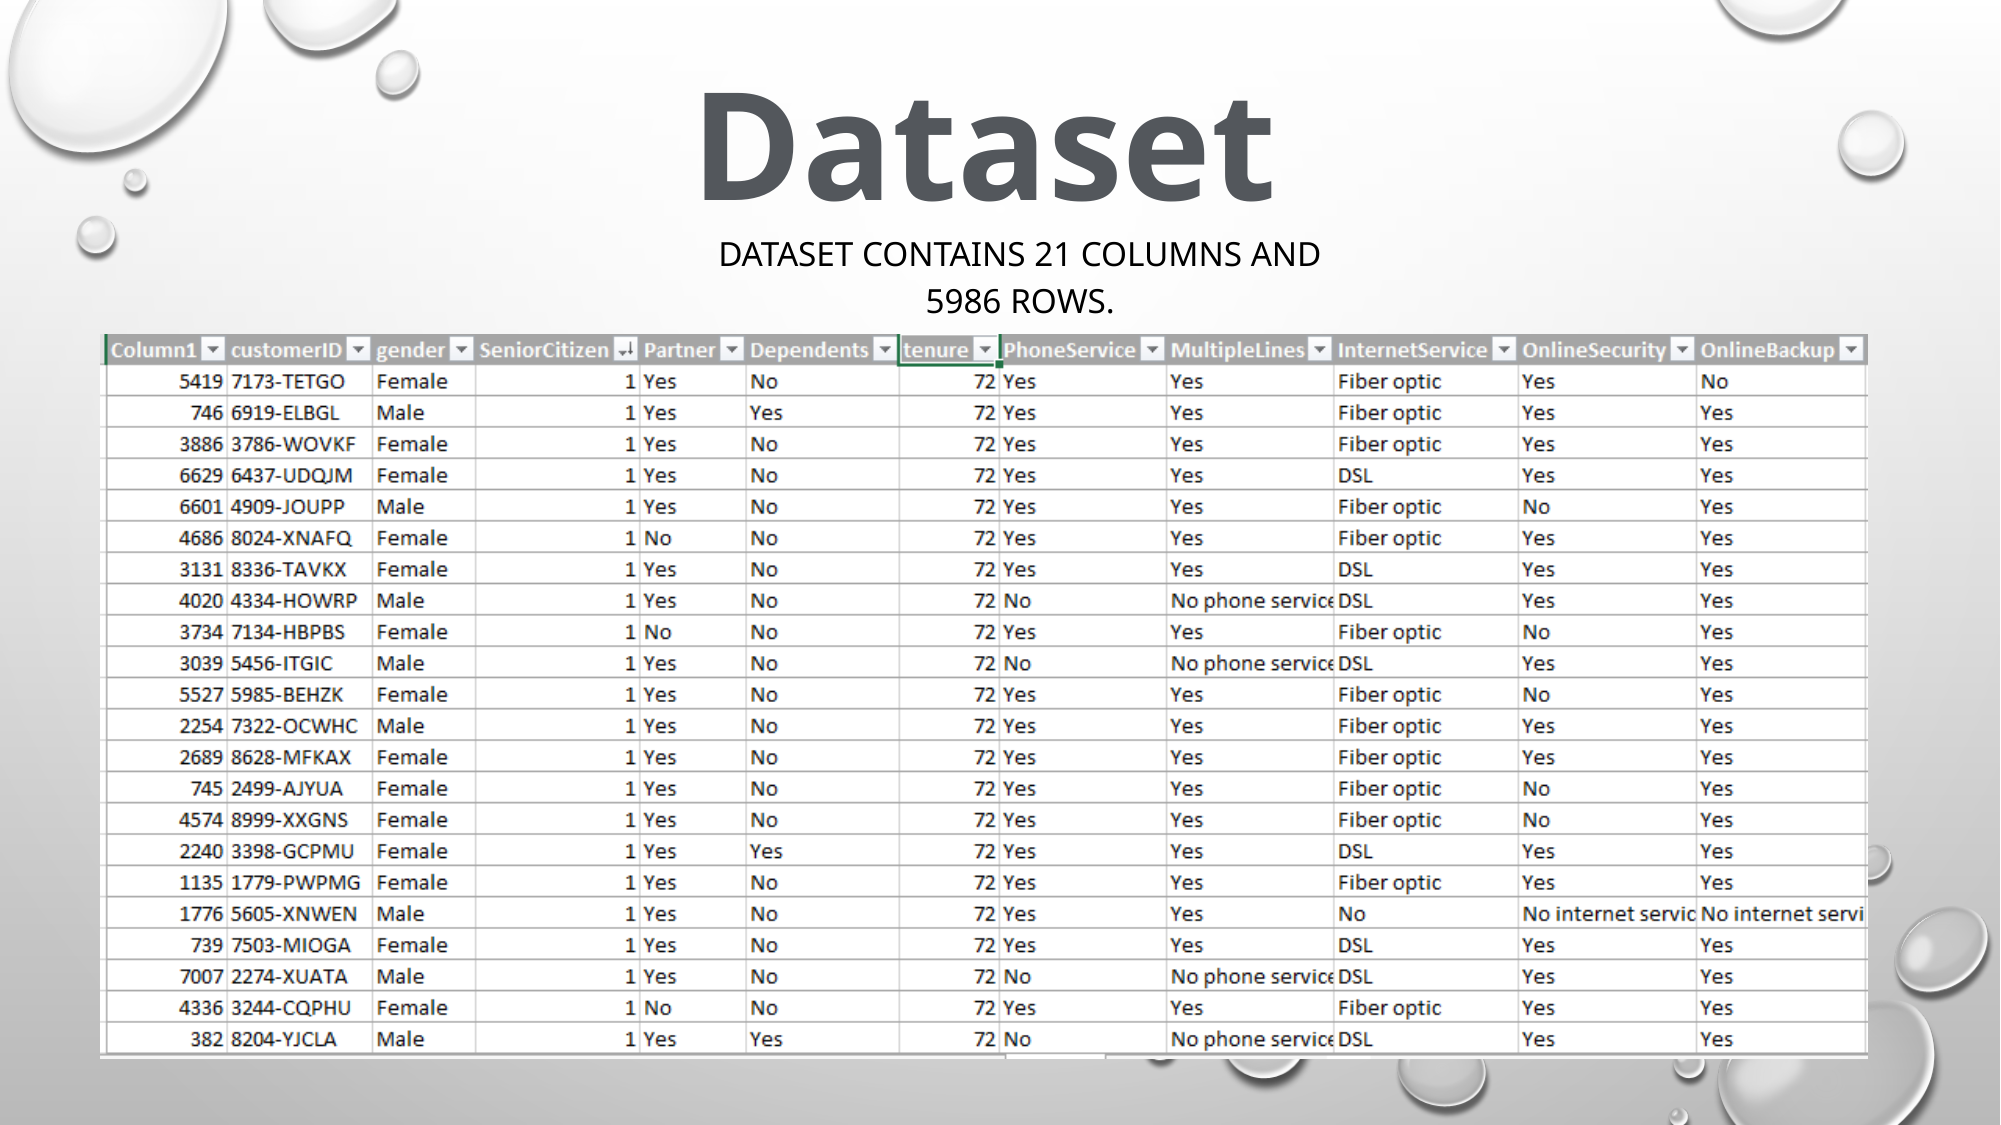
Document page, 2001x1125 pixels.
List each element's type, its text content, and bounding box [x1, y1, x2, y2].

list DATASET contains 21 columns and 5986 rows. [697, 217, 1344, 332]
title Dataset [661, 0, 1307, 241]
picture [0, 0, 2000, 1125]
